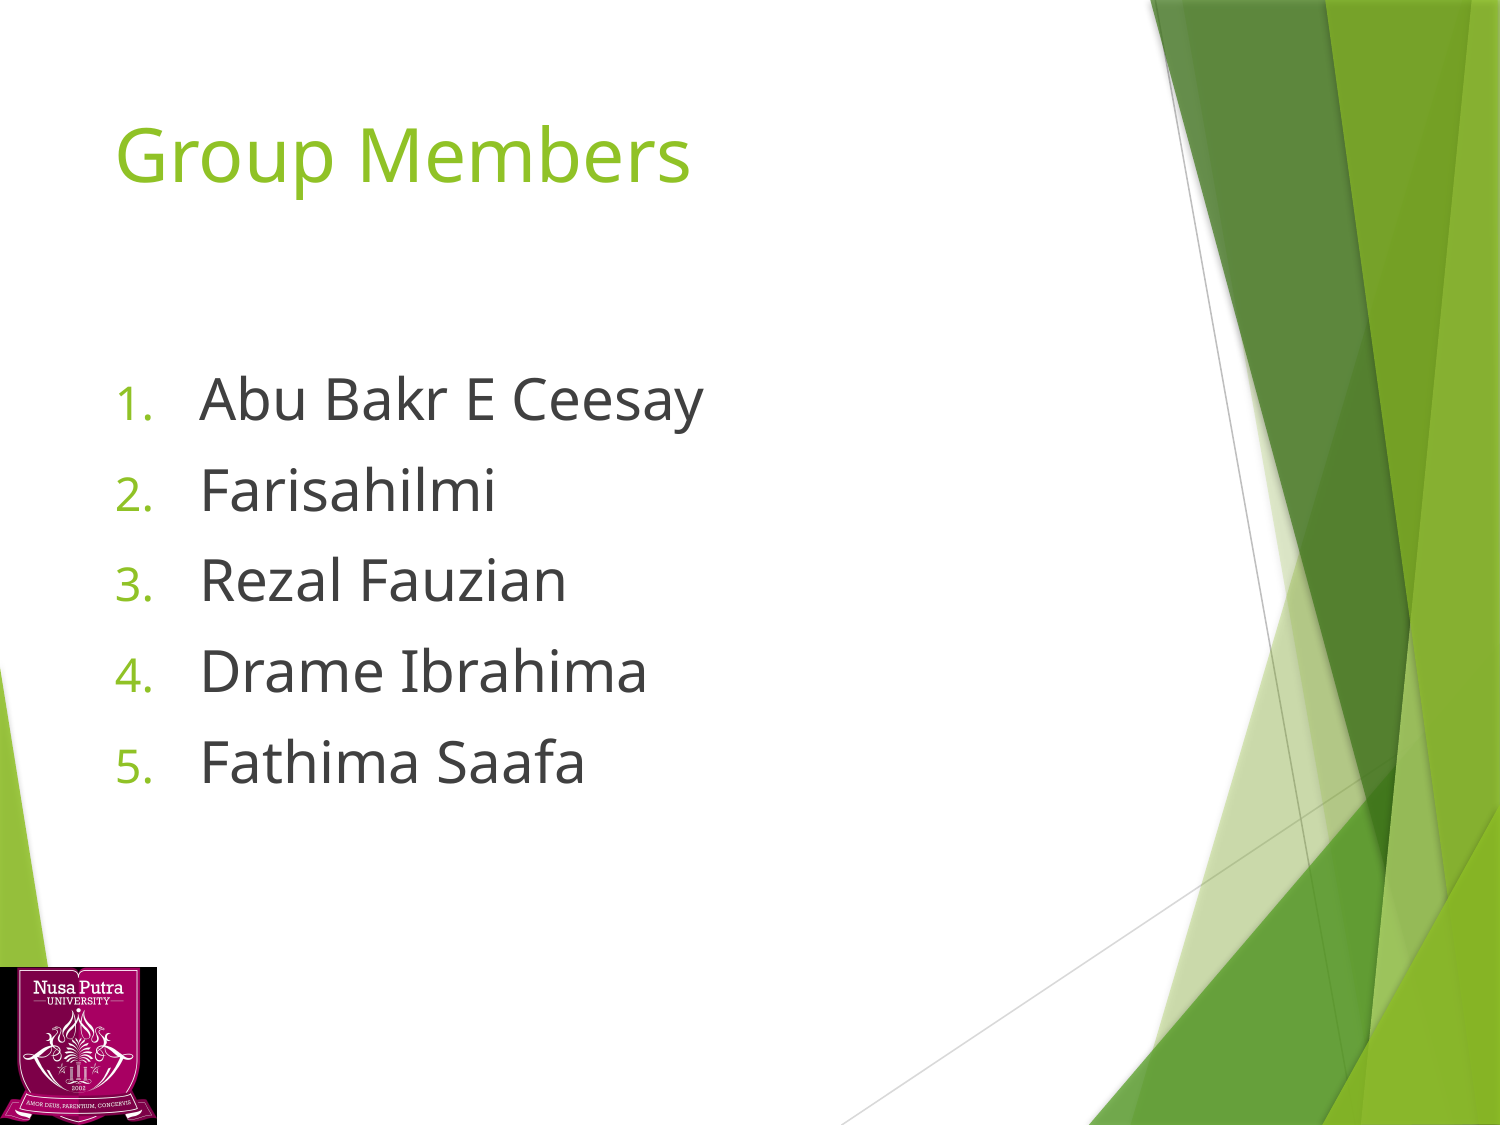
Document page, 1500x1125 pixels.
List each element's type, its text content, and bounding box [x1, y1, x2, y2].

title Group Members [99, 99, 1142, 317]
picture [0, 967, 158, 1125]
list Abu Bakr E Ceesay Farisahilmi Rezal Fauzian Drame Ibrahima Fathima Saafa ⁠ [99, 354, 1142, 992]
